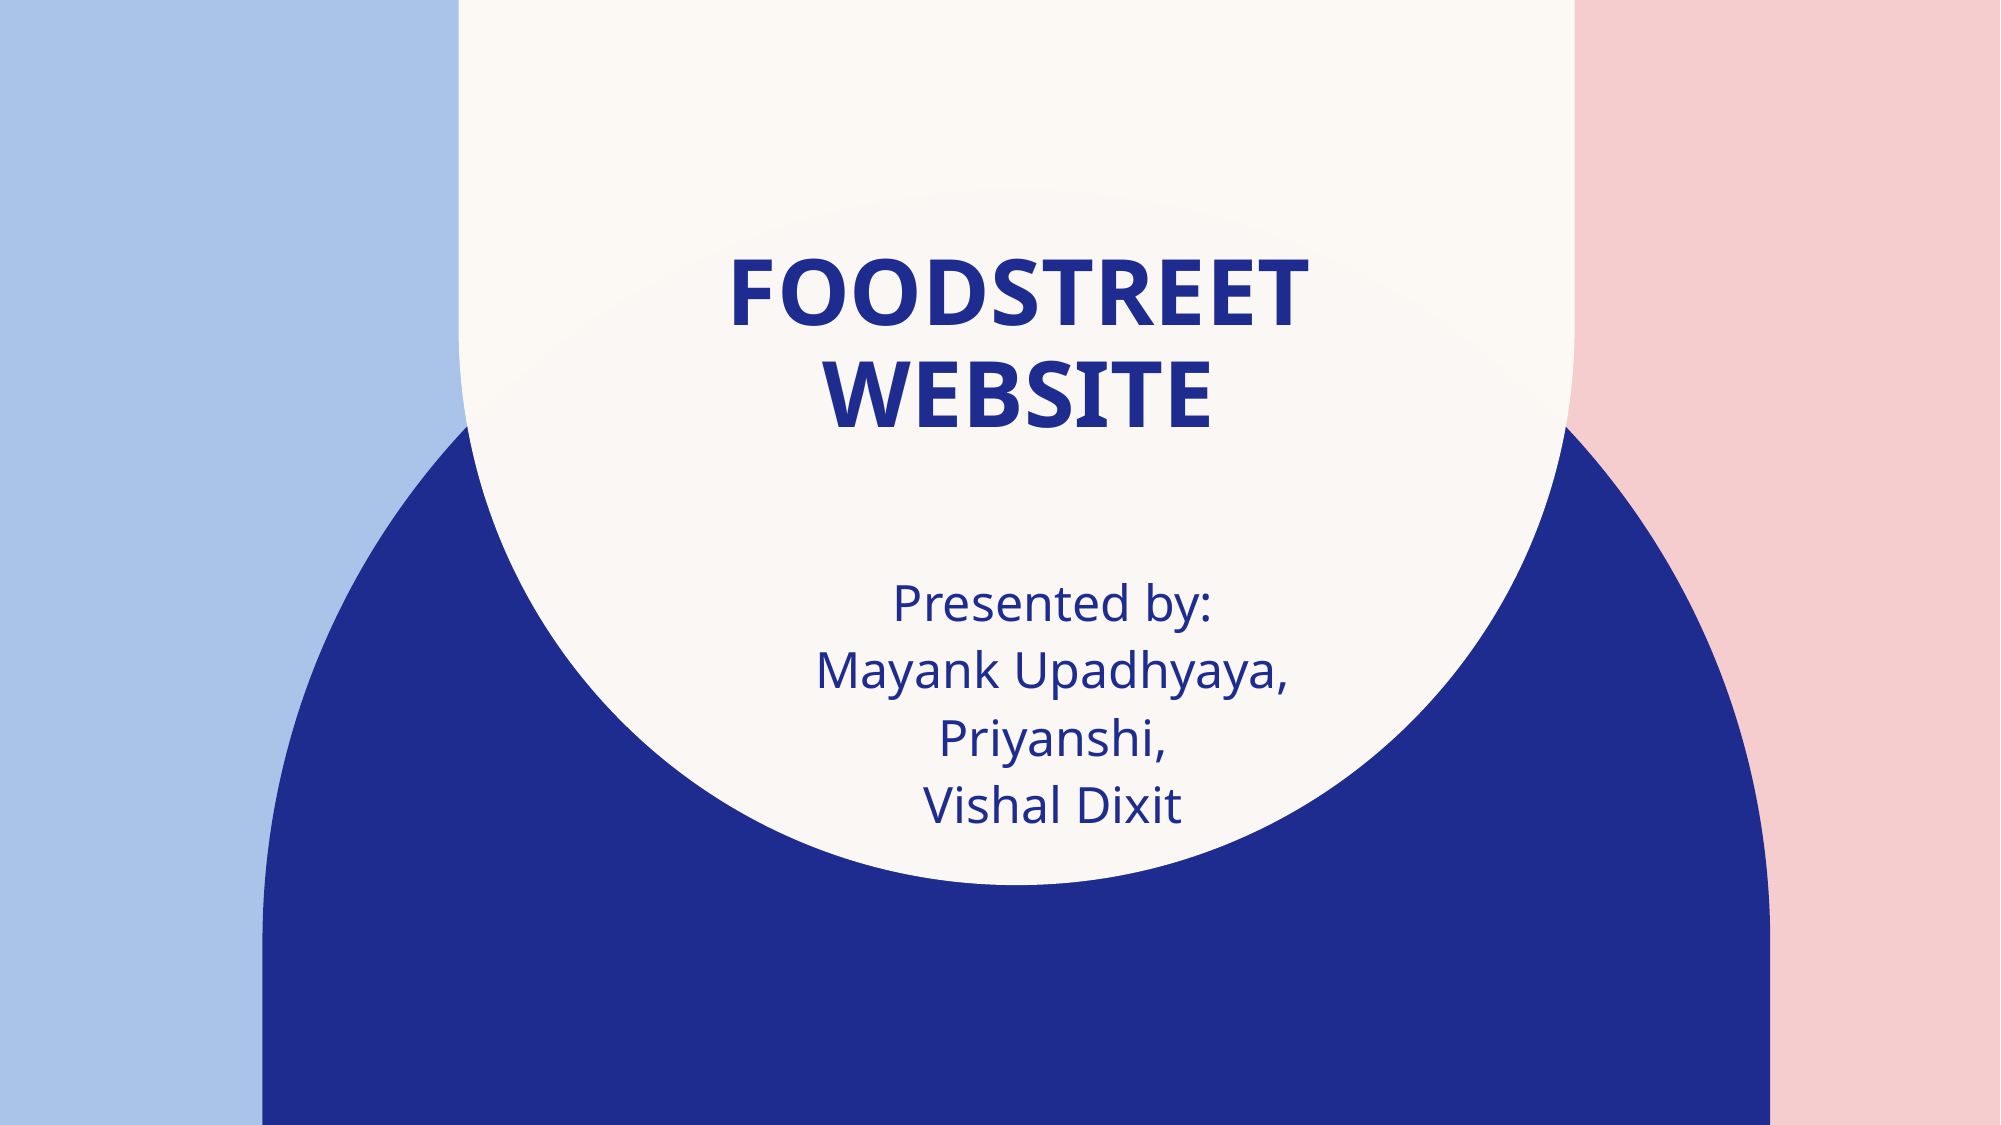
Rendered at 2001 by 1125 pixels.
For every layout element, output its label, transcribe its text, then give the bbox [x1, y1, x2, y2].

subtitle Presented by: Mayank Upadhyaya, Priyanshi, Vishal Dixit [713, 571, 1393, 837]
title FoodStreet Website [577, 140, 1461, 342]
